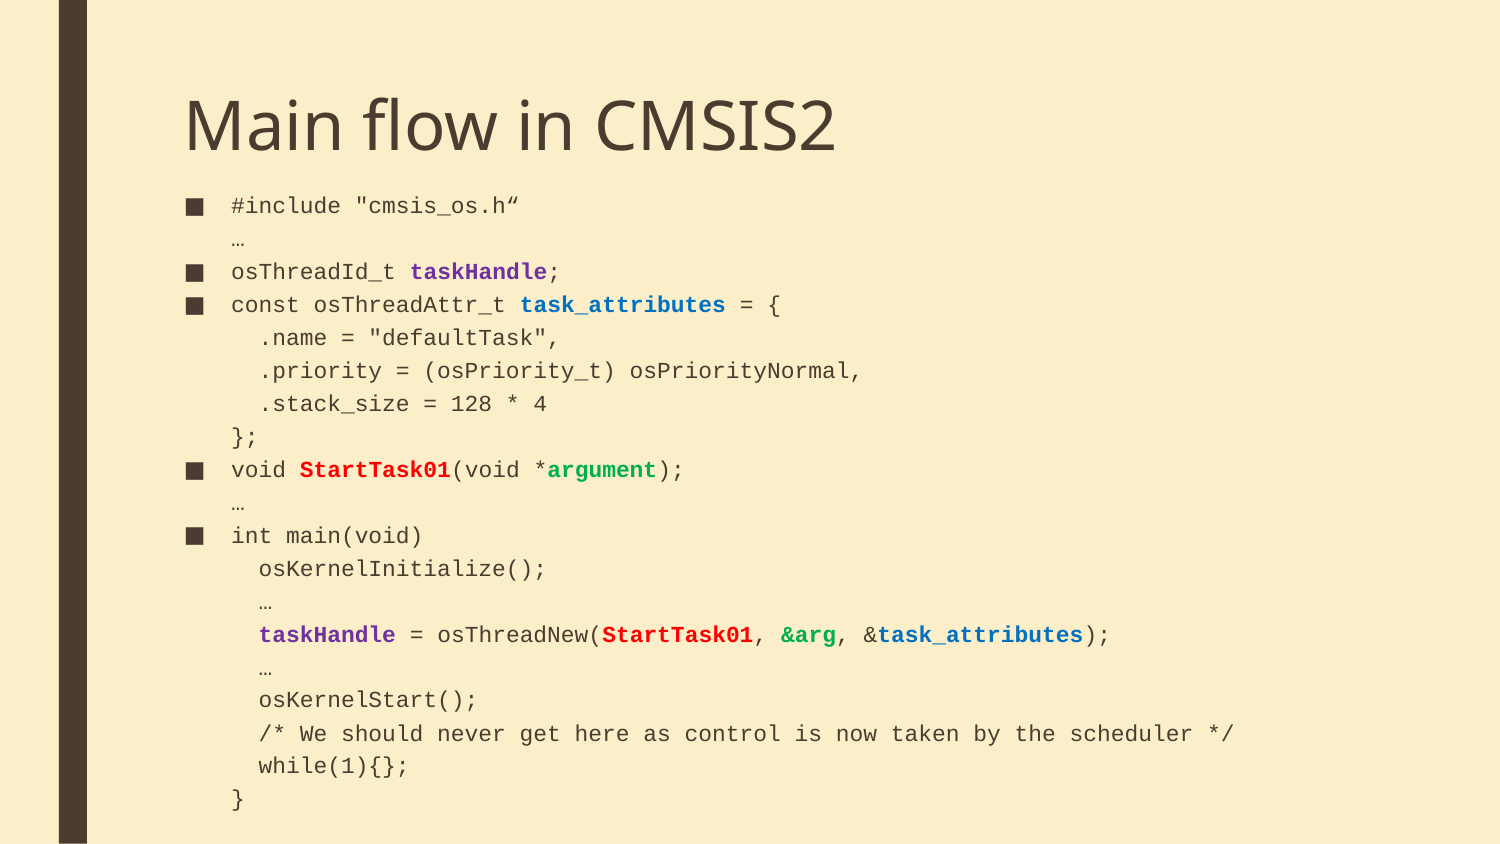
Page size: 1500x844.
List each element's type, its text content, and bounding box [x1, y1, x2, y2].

title Main flow in CMSIS2 [168, 84, 1351, 177]
list #include "cmsis_os.h“ … osThreadId_t taskHandle; const osThreadAttr_t task_attributes = { .name = "defaultTask", .priority = (osPriority_t) osPriorityNormal, .stack_size = 128 * 4 }; void StartTask01(void *argument); … int main(void) osKernelInitialize(); … taskHandle = osThreadNew(StartTask01, &arg, &task_attributes); … osKernelStart(); /* We should never get here as control is now taken by the scheduler */ while(1){}; } [168, 177, 1483, 722]
